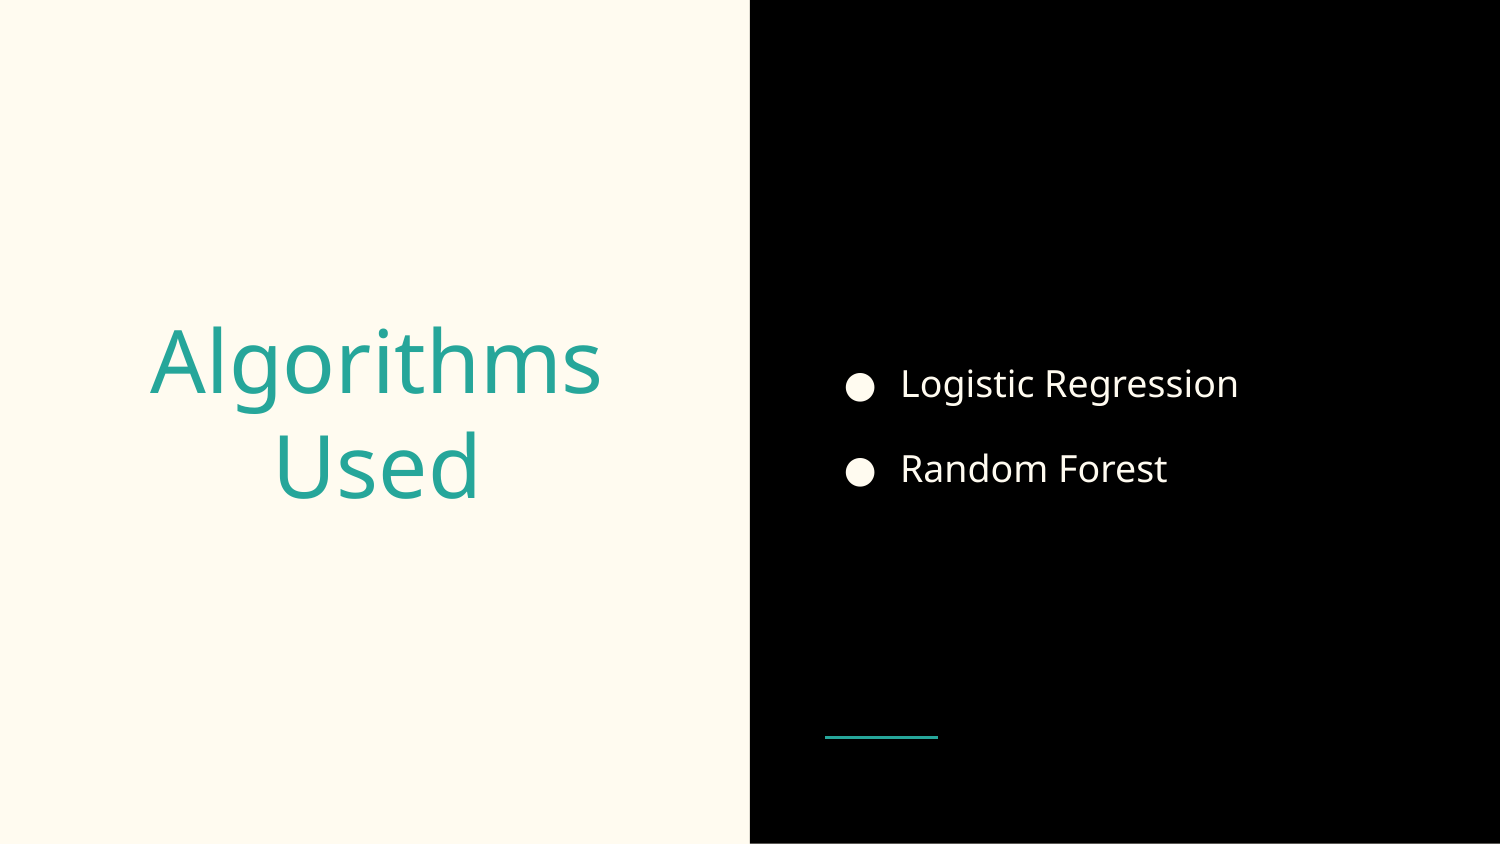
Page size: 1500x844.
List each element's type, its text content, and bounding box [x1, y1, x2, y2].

title Algorithms Used [45, 312, 710, 532]
list Logistic Regression Random Forest [810, 118, 1440, 725]
